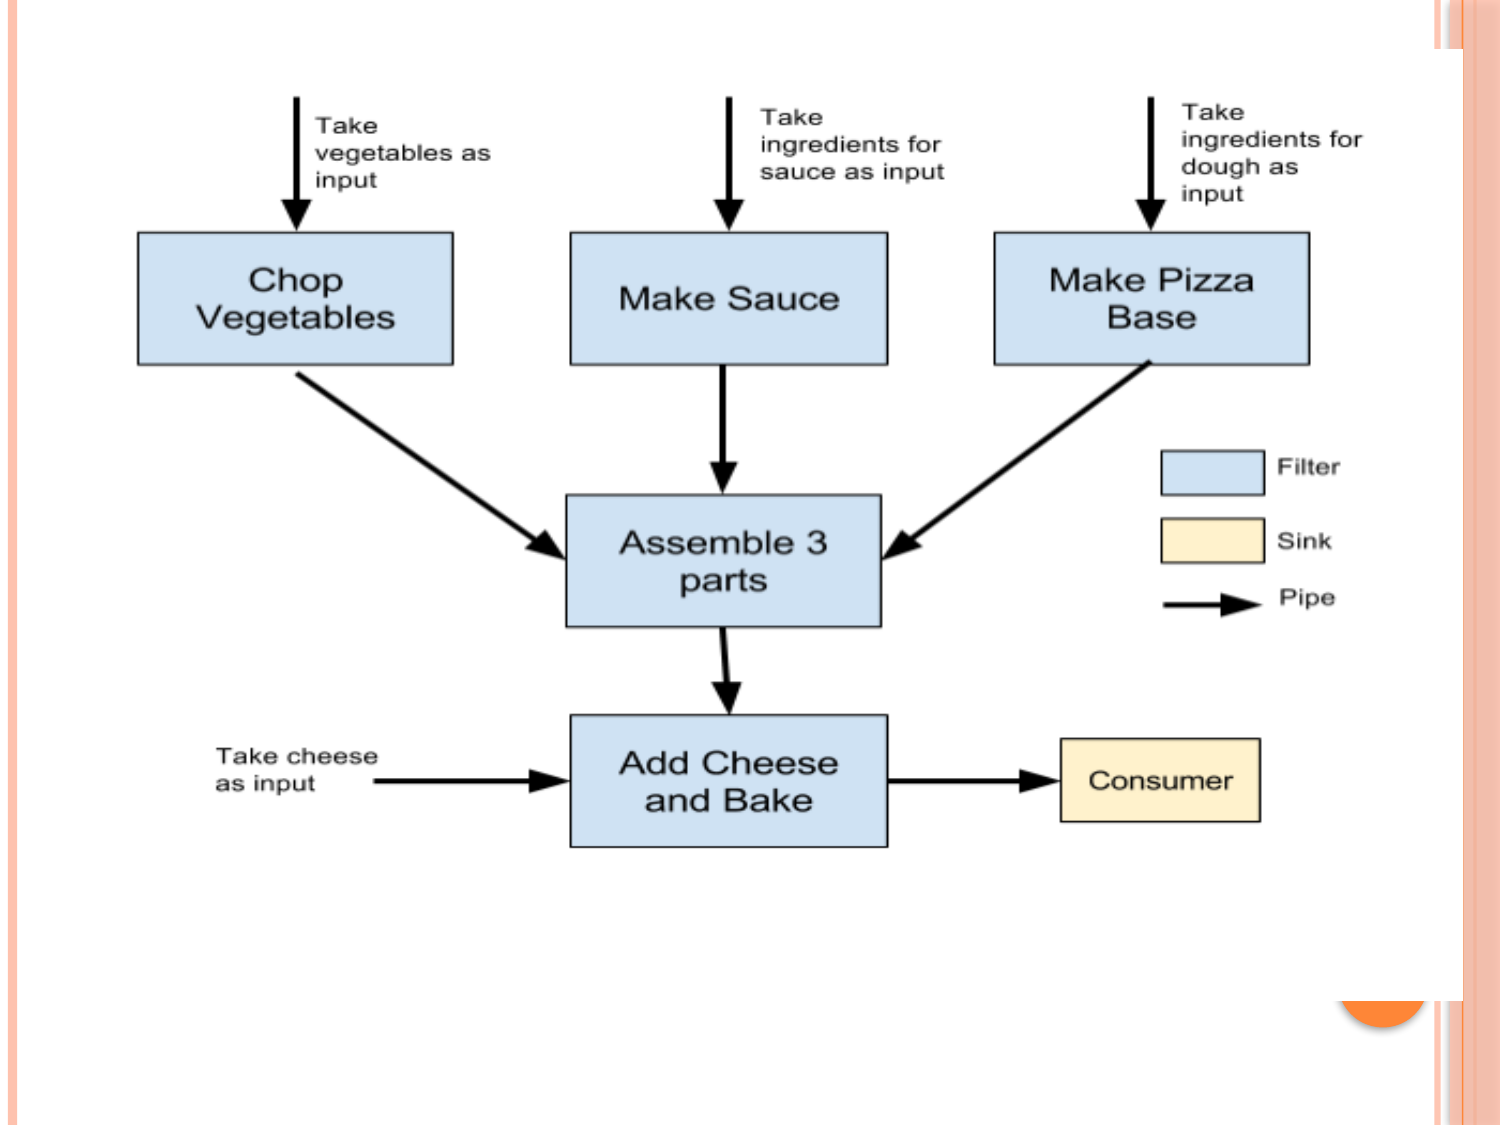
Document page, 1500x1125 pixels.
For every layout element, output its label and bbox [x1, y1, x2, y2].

picture [36, 49, 1463, 1002]
